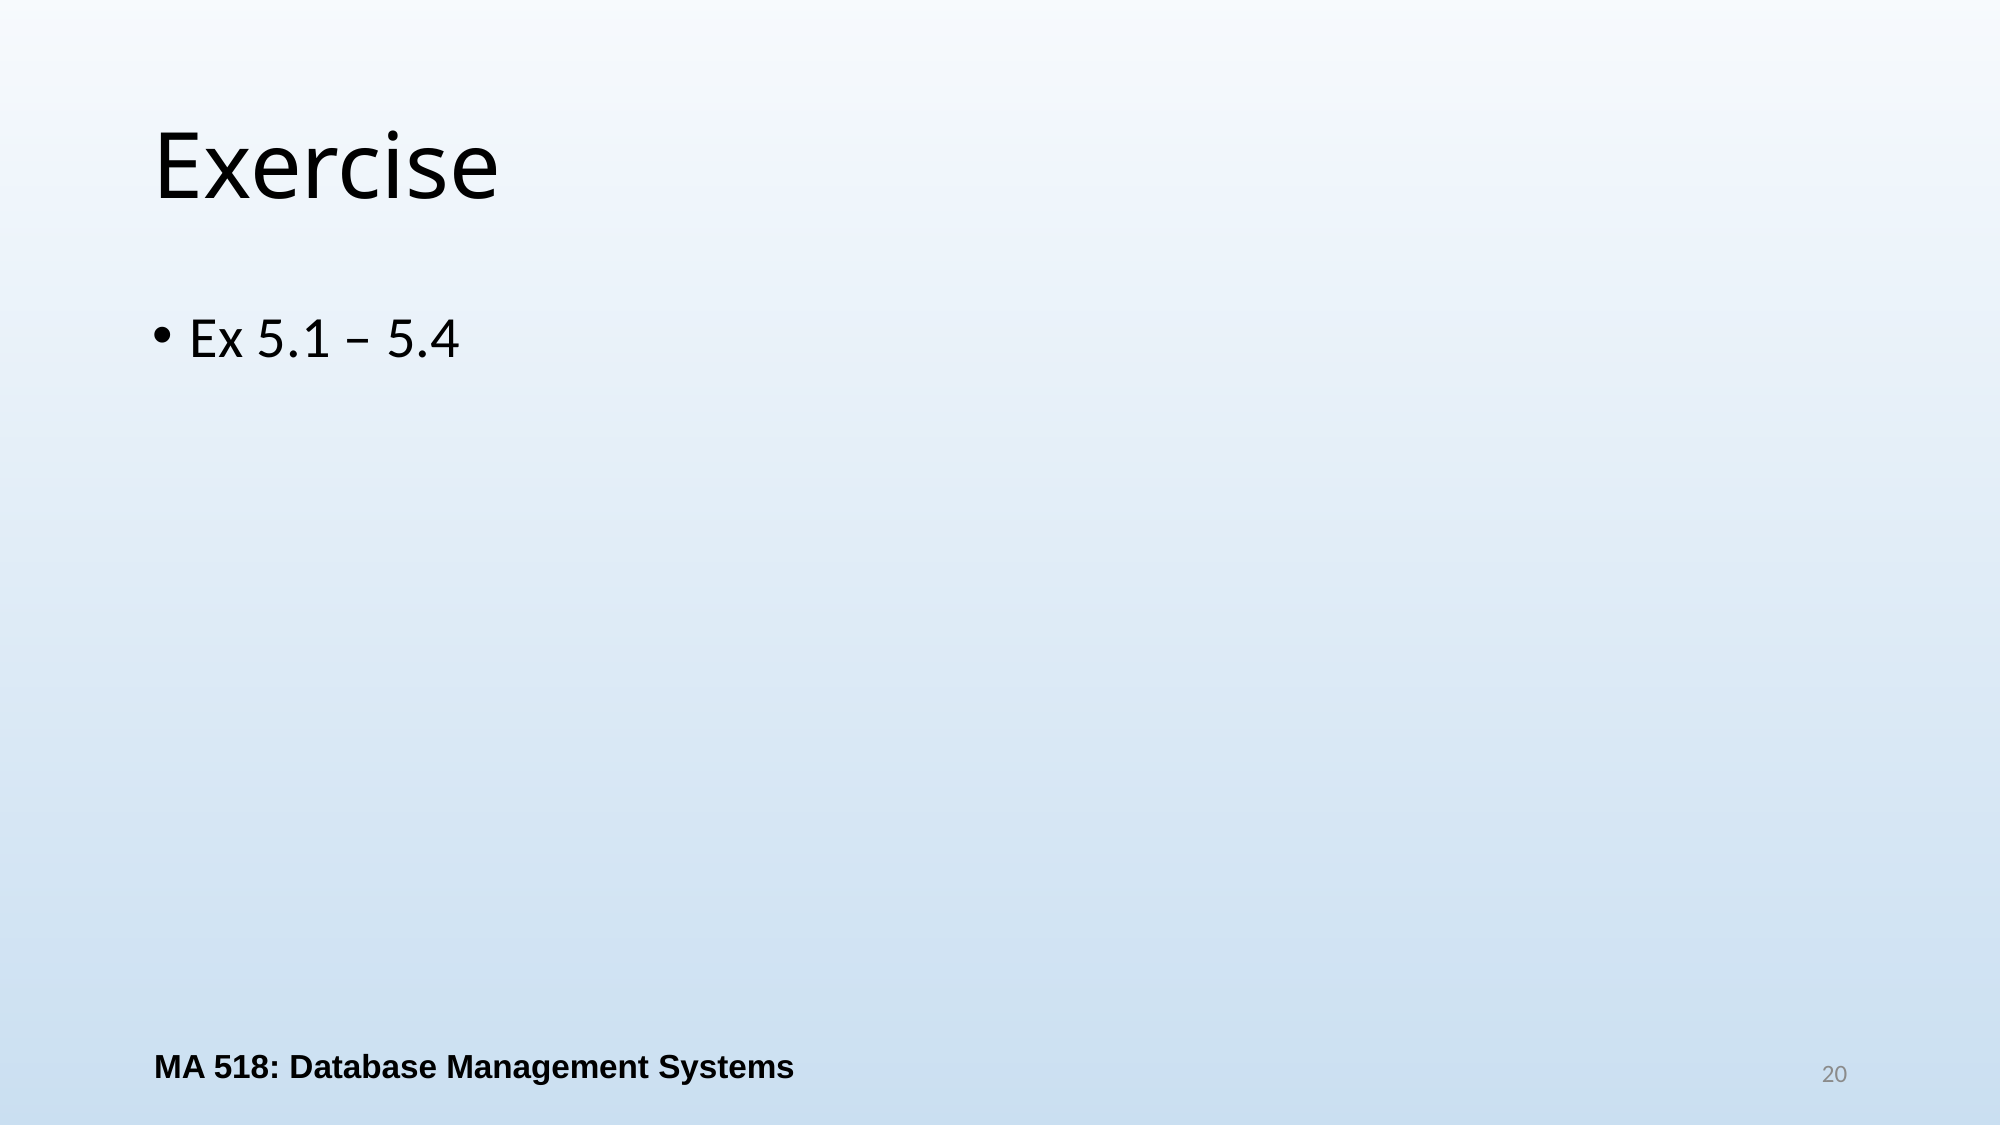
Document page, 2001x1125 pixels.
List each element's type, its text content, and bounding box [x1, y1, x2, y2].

slide_number 20 [1412, 1042, 1863, 1103]
list Ex 5.1 – 5.4 [137, 299, 1863, 1014]
title Exercise [137, 59, 1863, 278]
footer MA 518: Database Management Systems [137, 1035, 813, 1096]
